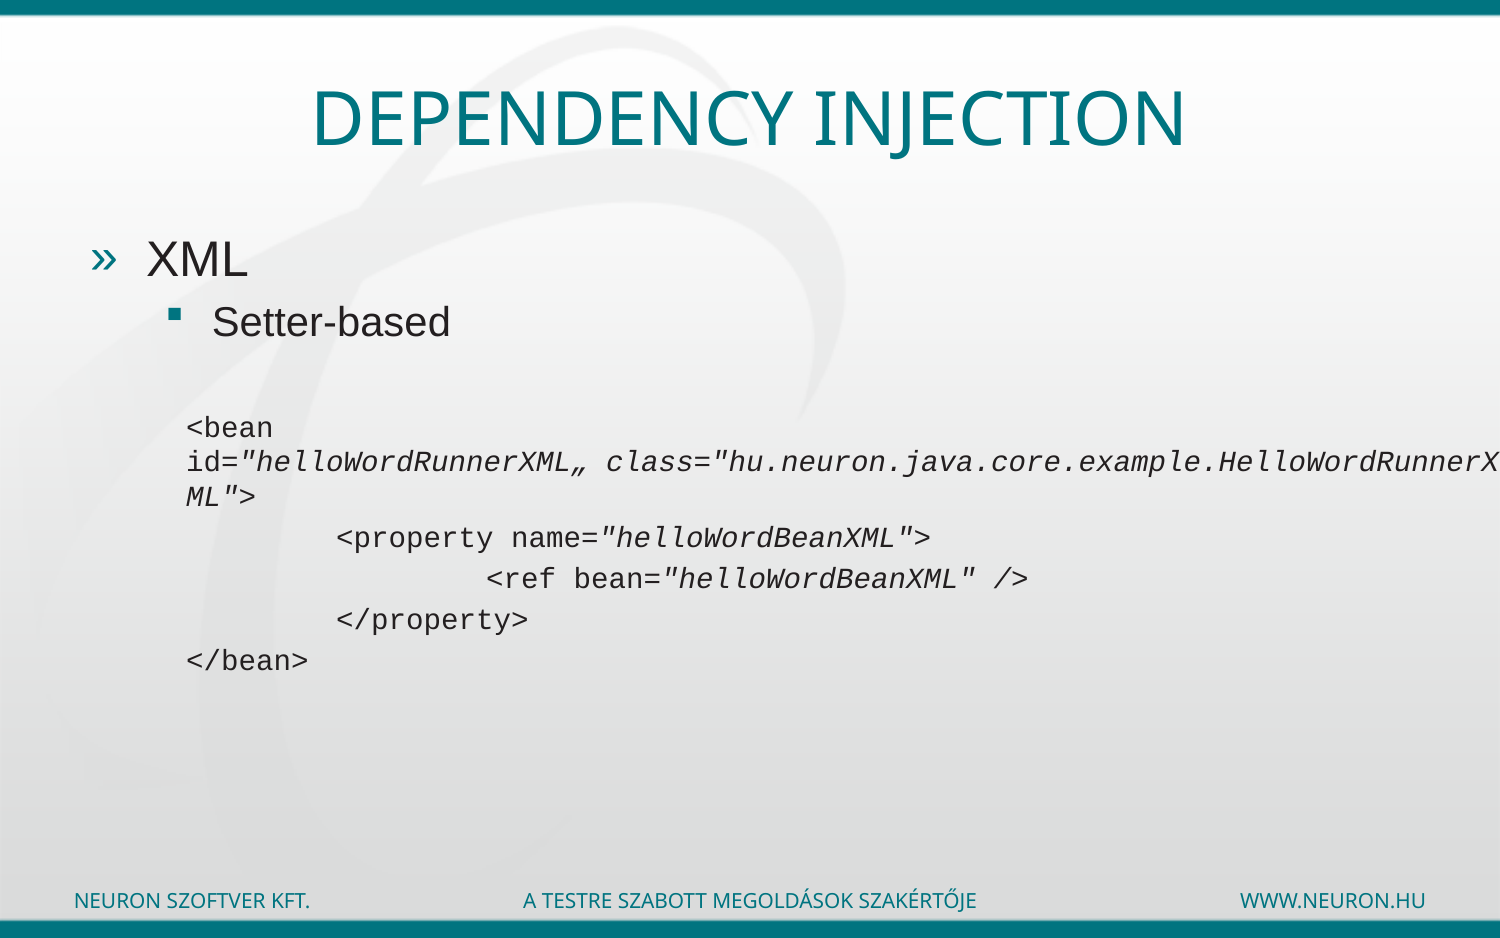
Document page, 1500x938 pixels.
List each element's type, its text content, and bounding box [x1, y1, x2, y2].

picture [0, 0, 1500, 938]
list XML Setter-based [75, 218, 1425, 838]
title Dependency Injection [75, 37, 1425, 194]
text_box <bean id="helloWordRunnerXML„ class="hu.neuron.java.core.example.HelloWordRunnerXML"> <property name="helloWordBeanXML"> <ref bean="helloWordBeanXML" /> </property> </bean> [171, 400, 1500, 684]
